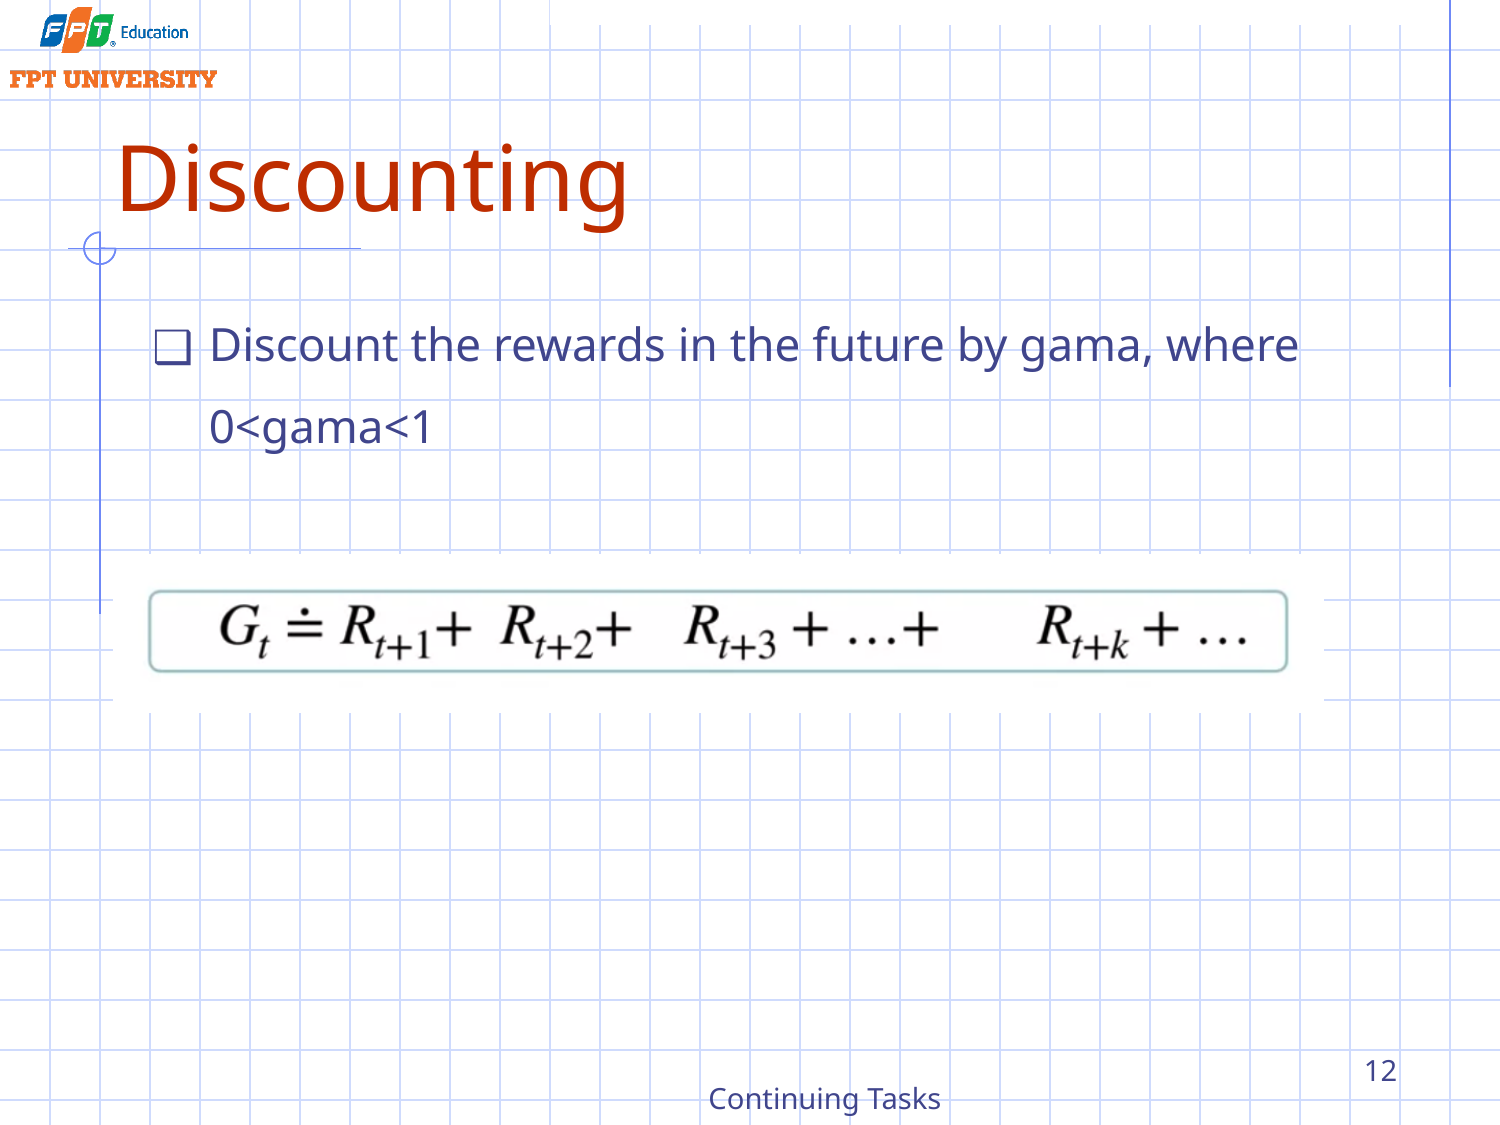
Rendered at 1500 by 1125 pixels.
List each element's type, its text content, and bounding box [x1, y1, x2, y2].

list Discount the rewards in the future by gama, where 0<gama<1 [137, 280, 1400, 988]
picture [10, 6, 217, 88]
picture [113, 554, 1325, 714]
text_box Continuing Tasks [587, 1047, 1063, 1123]
text_box 12 [1099, 1024, 1413, 1100]
title Discounting [99, 50, 1375, 238]
